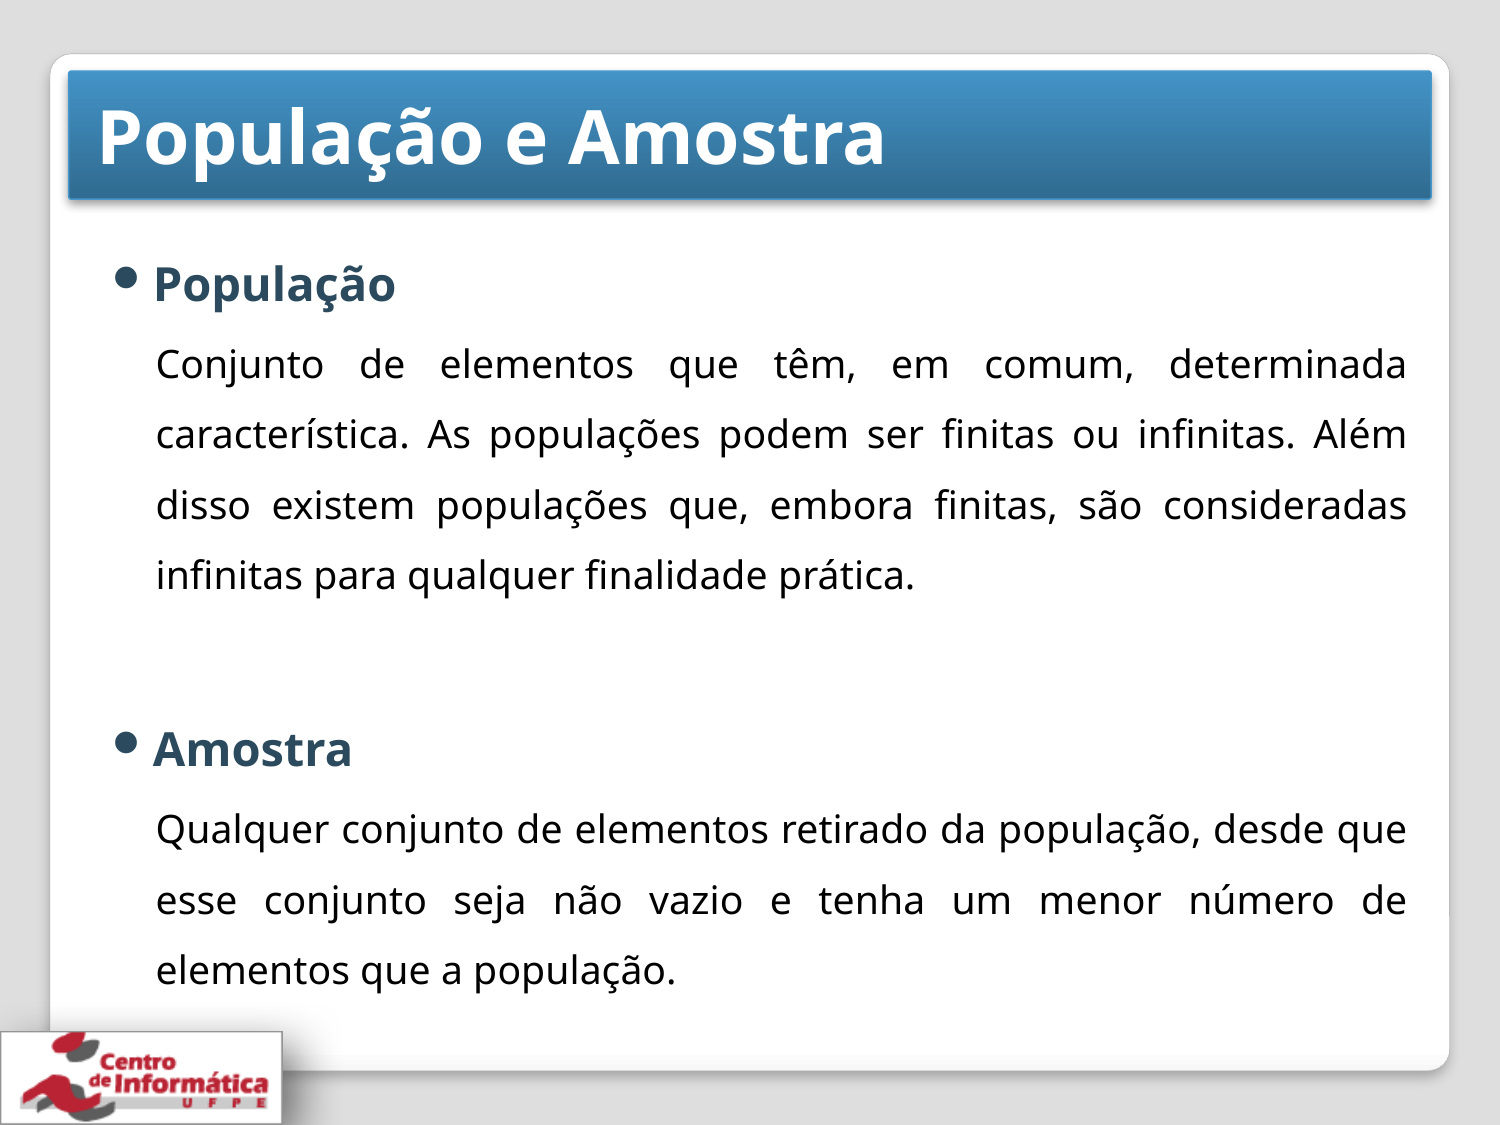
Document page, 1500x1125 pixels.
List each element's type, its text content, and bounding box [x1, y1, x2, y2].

list População Conjunto de elementos que têm, em comum, determinada característica. As populações podem ser finitas ou infinitas. Além disso existem populações que, embora finitas, são consideradas infinitas para qualquer finalidade prática. Amostra Qualquer conjunto de elementos retirado da população, desde que esse conjunto seja não vazio e tenha um menor número de elementos que a população. [81, 210, 1425, 1009]
title População e Amostra [82, 70, 1425, 200]
picture [0, 1031, 283, 1125]
